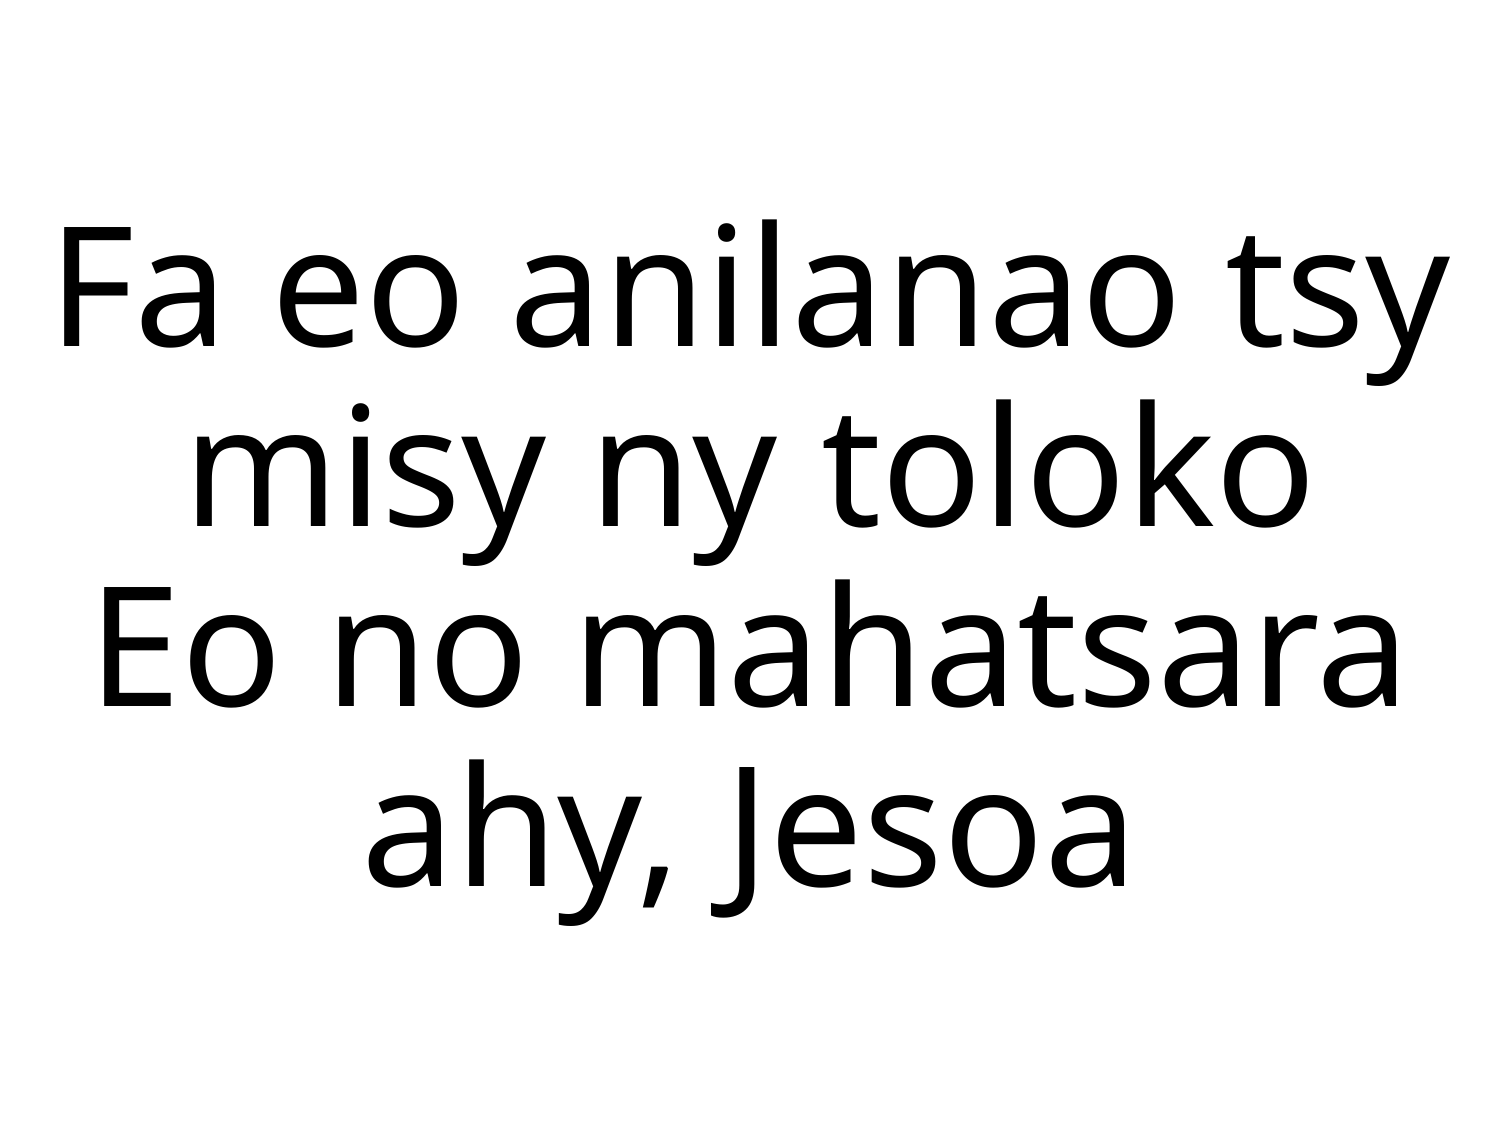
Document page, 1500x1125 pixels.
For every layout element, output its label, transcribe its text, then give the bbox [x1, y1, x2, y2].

title Fa eo anilanao tsy misy ny toloko Eo no mahatsara ahy, Jesoa [0, 453, 1500, 672]
